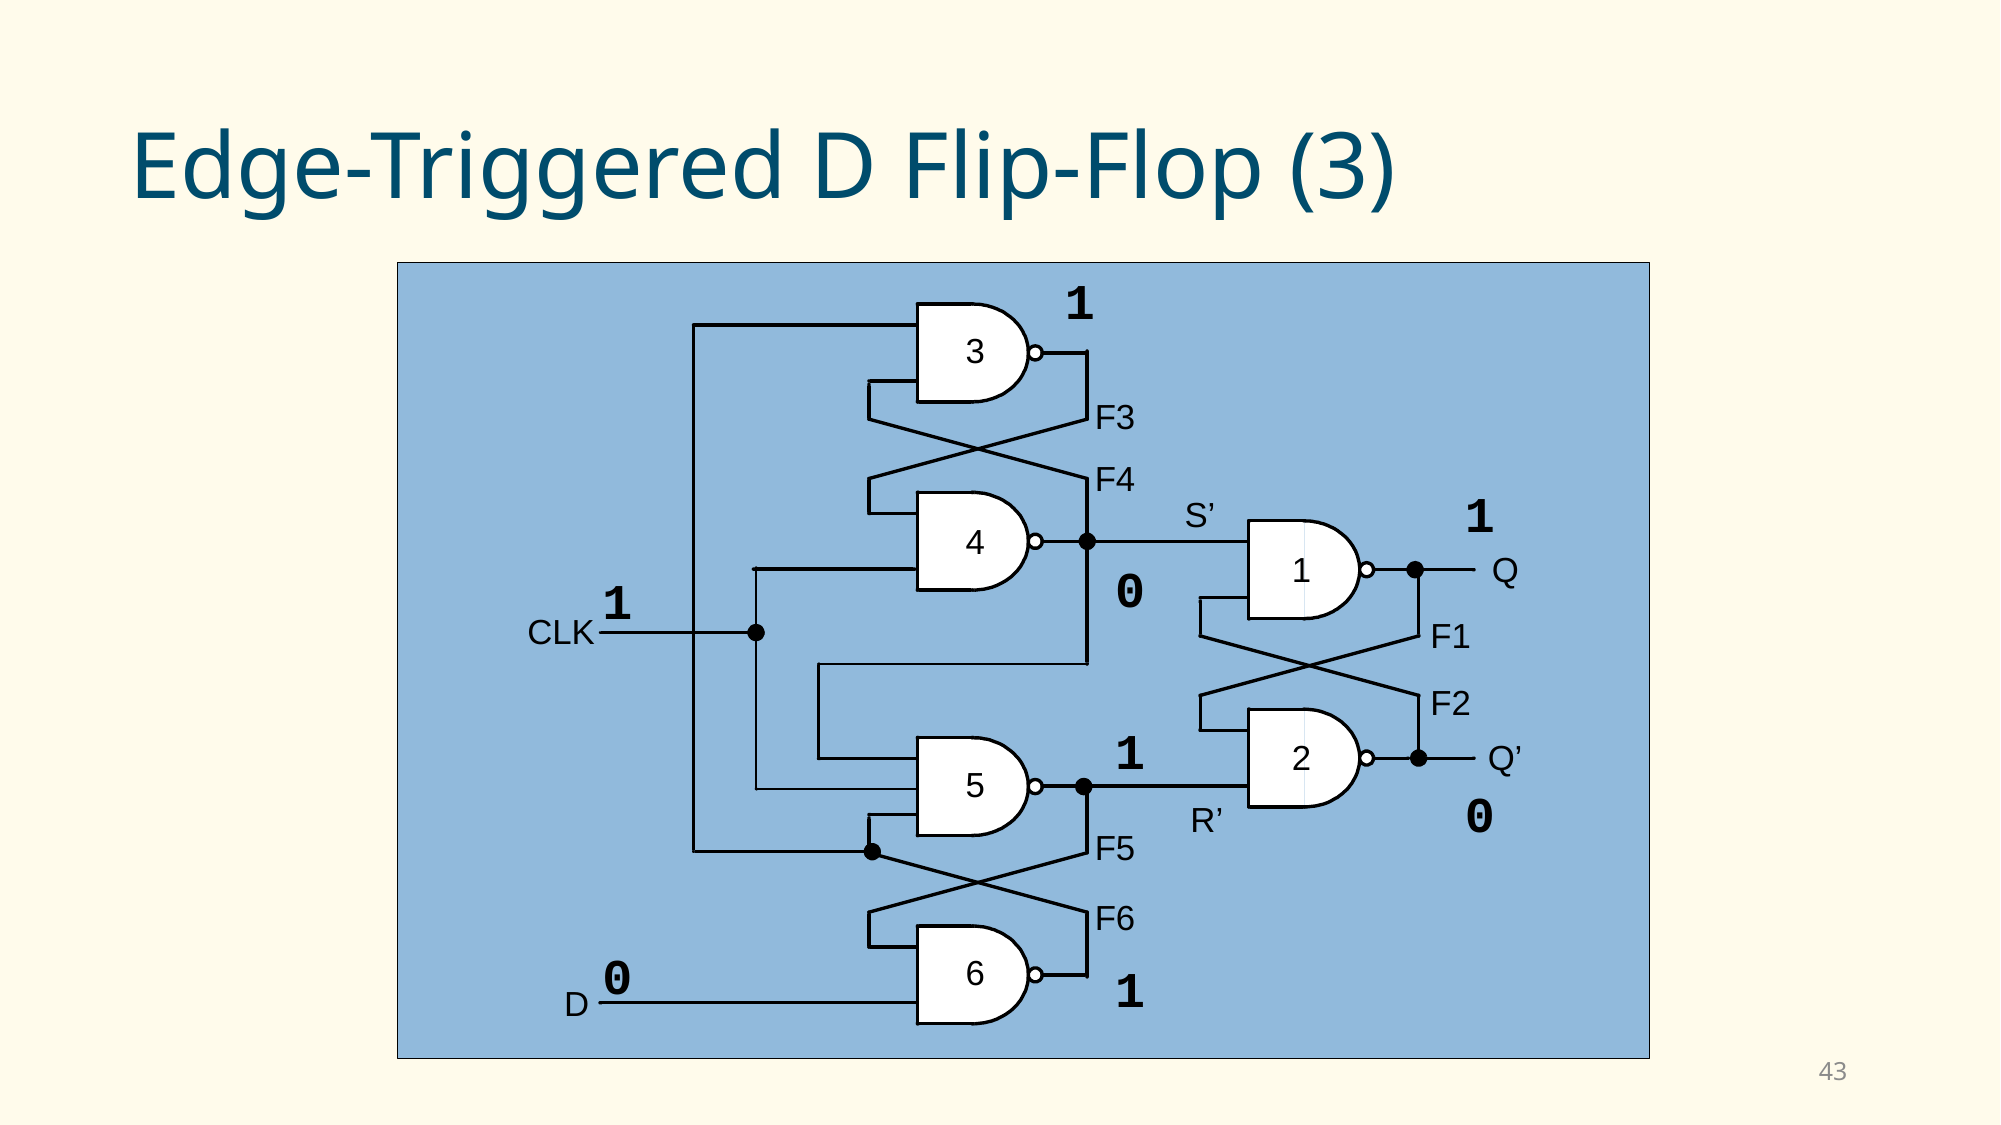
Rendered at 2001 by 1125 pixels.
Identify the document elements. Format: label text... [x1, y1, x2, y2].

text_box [524, 299, 1525, 1030]
title Edge-Triggered D Flip-Flop (3) [114, 59, 1886, 278]
text_box [397, 278, 1650, 1059]
text_box 1 [1050, 278, 1110, 299]
slide_number 43 [1412, 1042, 1863, 1103]
